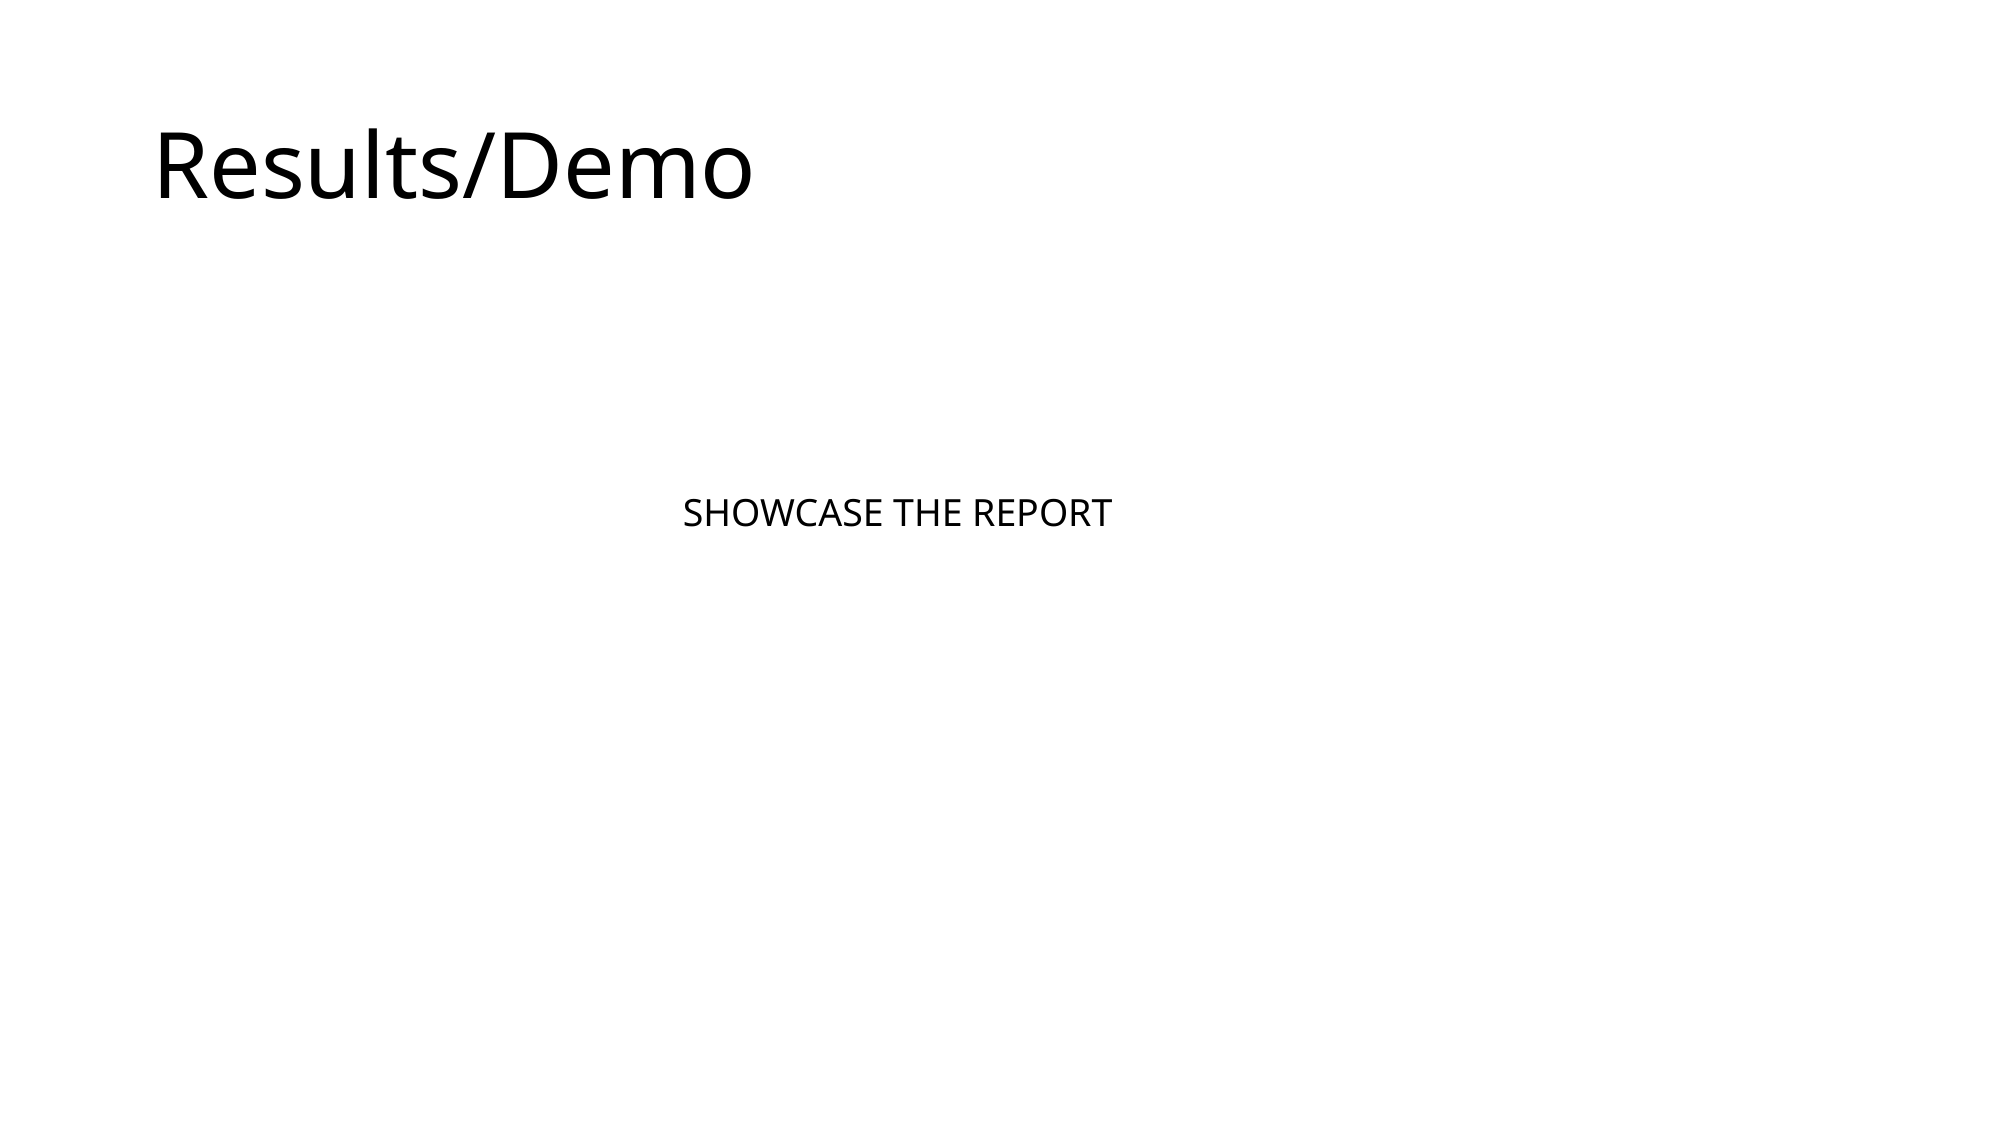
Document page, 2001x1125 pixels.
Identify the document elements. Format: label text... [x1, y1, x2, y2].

title Results/Demo [137, 59, 1863, 278]
text_box SHOWCASE THE REPORT [668, 482, 1301, 542]
